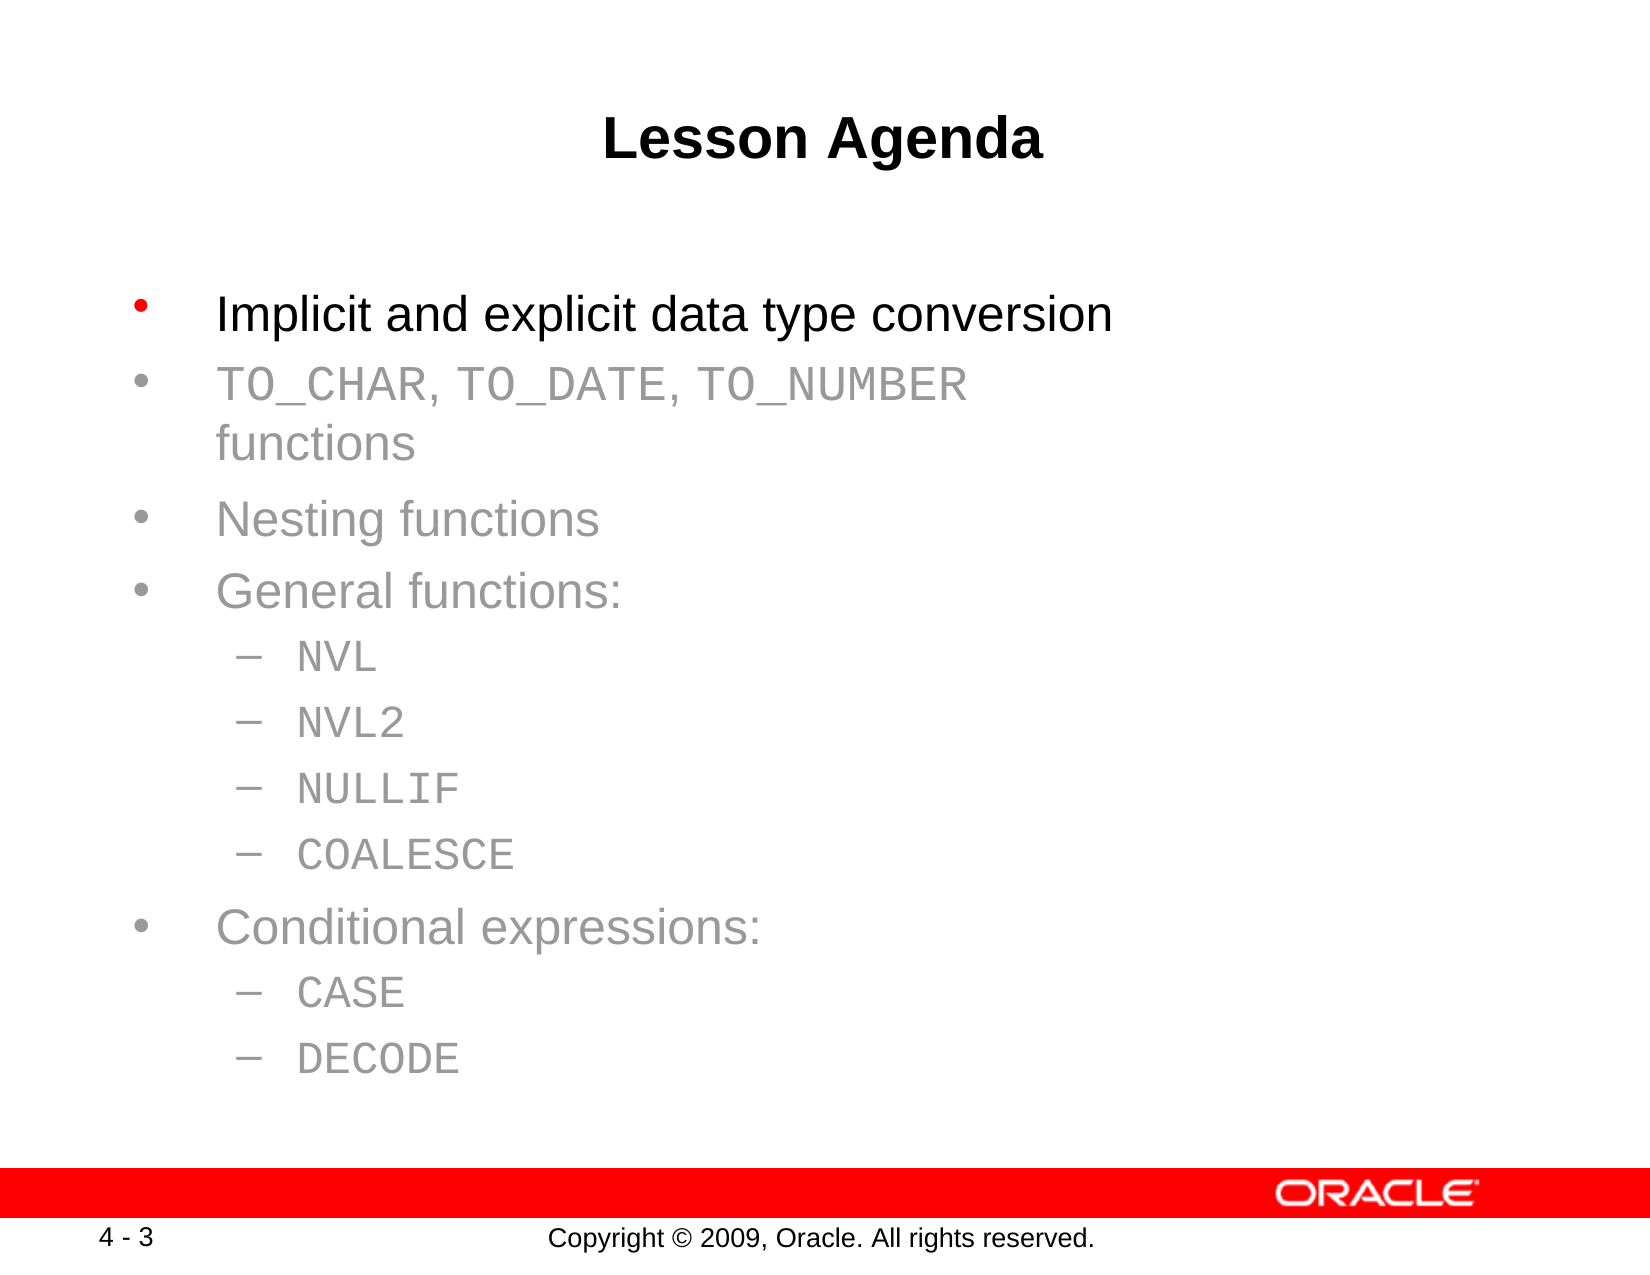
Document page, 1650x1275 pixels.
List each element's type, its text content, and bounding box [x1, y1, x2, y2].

text_box 4 - 3 [96, 1219, 159, 1275]
footer Copyright © 2009, Oracle. All rights reserved. [545, 1220, 1103, 1275]
title Lesson Agenda [600, 96, 1049, 270]
picture [0, 1168, 1650, 1218]
text_box Implicit and explicit data type conversion TO_CHAR, TO_DATE, TO_NUMBER functions Nesting functions General functions: NVL NVL2 NULLIF COALESCE Conditional expressions: CASE DECODE [130, 270, 1189, 1083]
